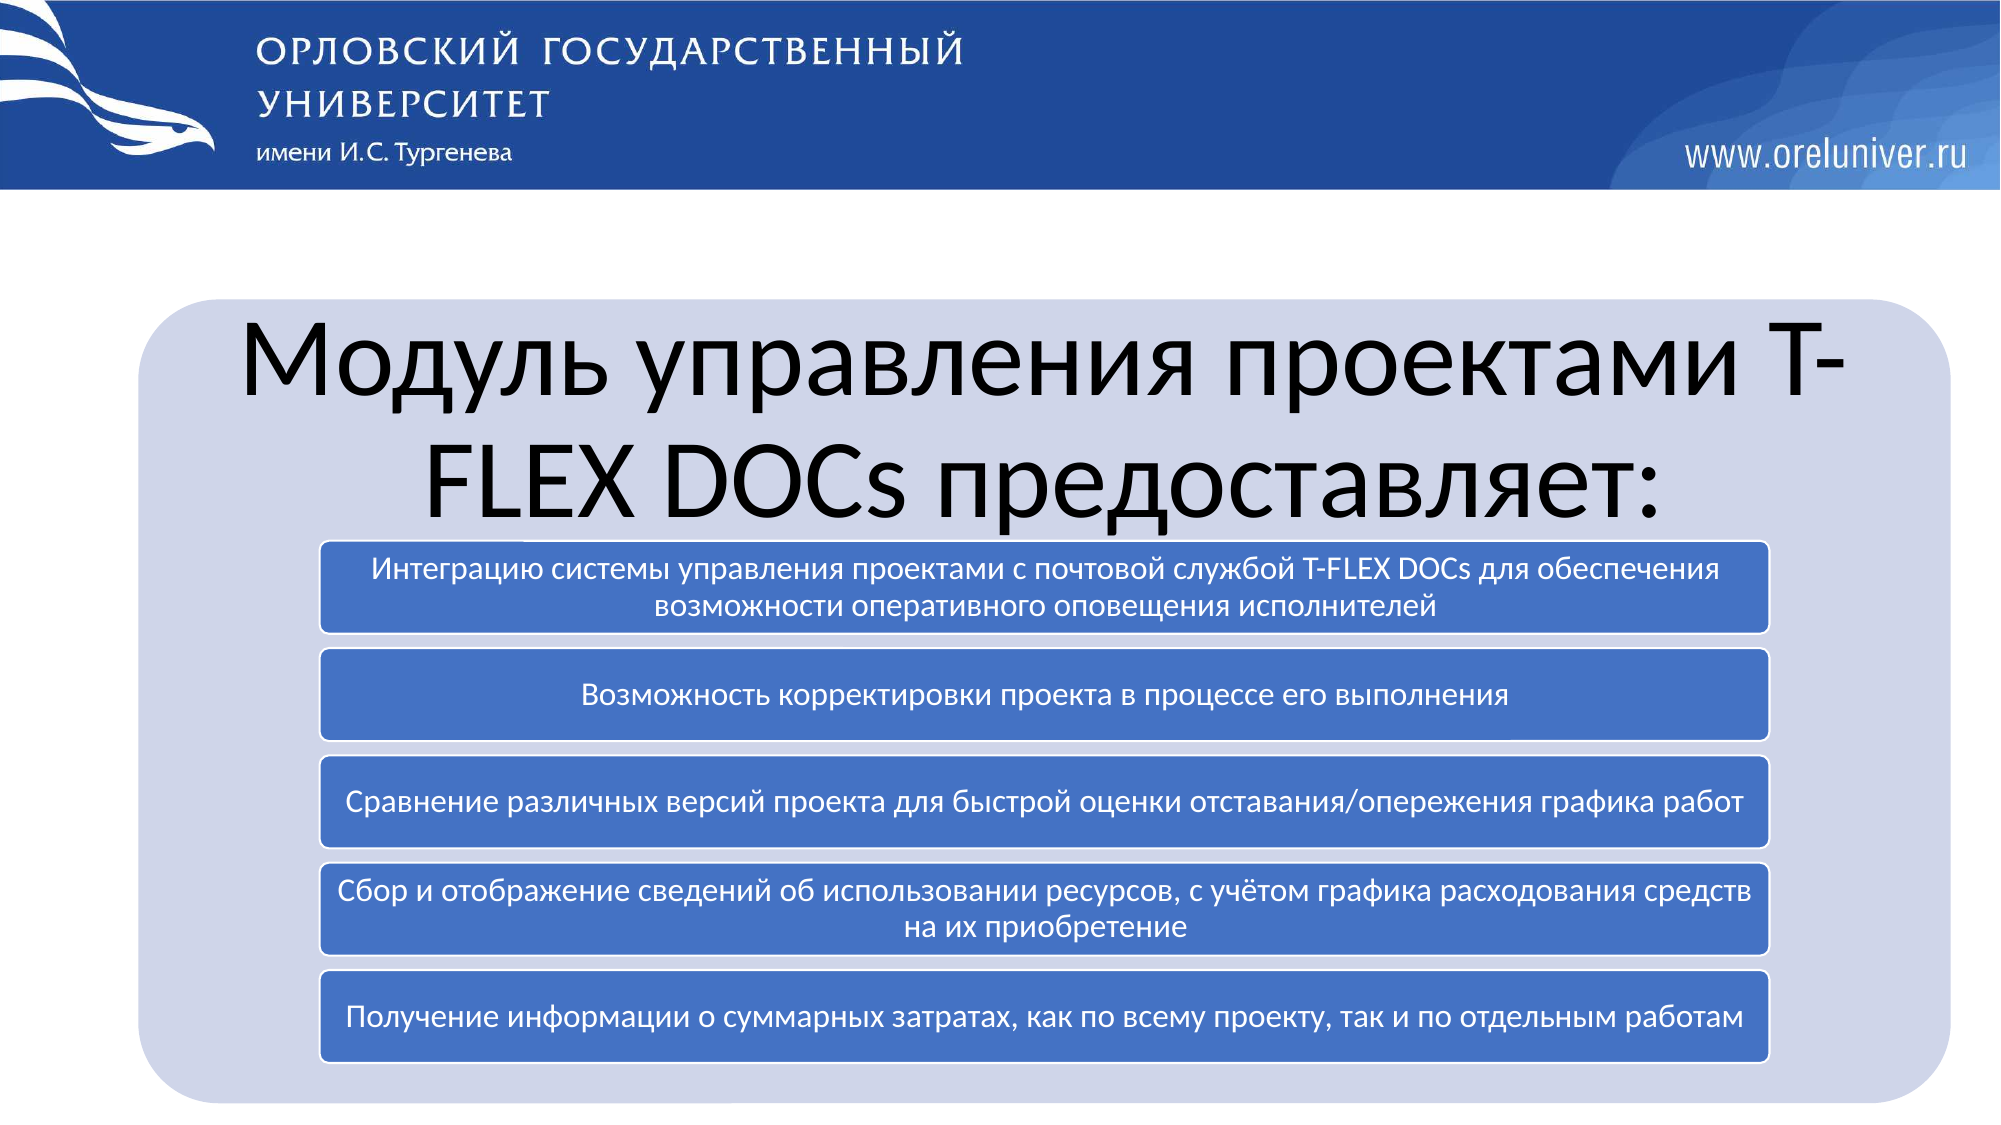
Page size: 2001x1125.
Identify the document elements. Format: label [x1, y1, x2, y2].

list [137, 299, 1952, 1104]
picture [0, 0, 2000, 190]
